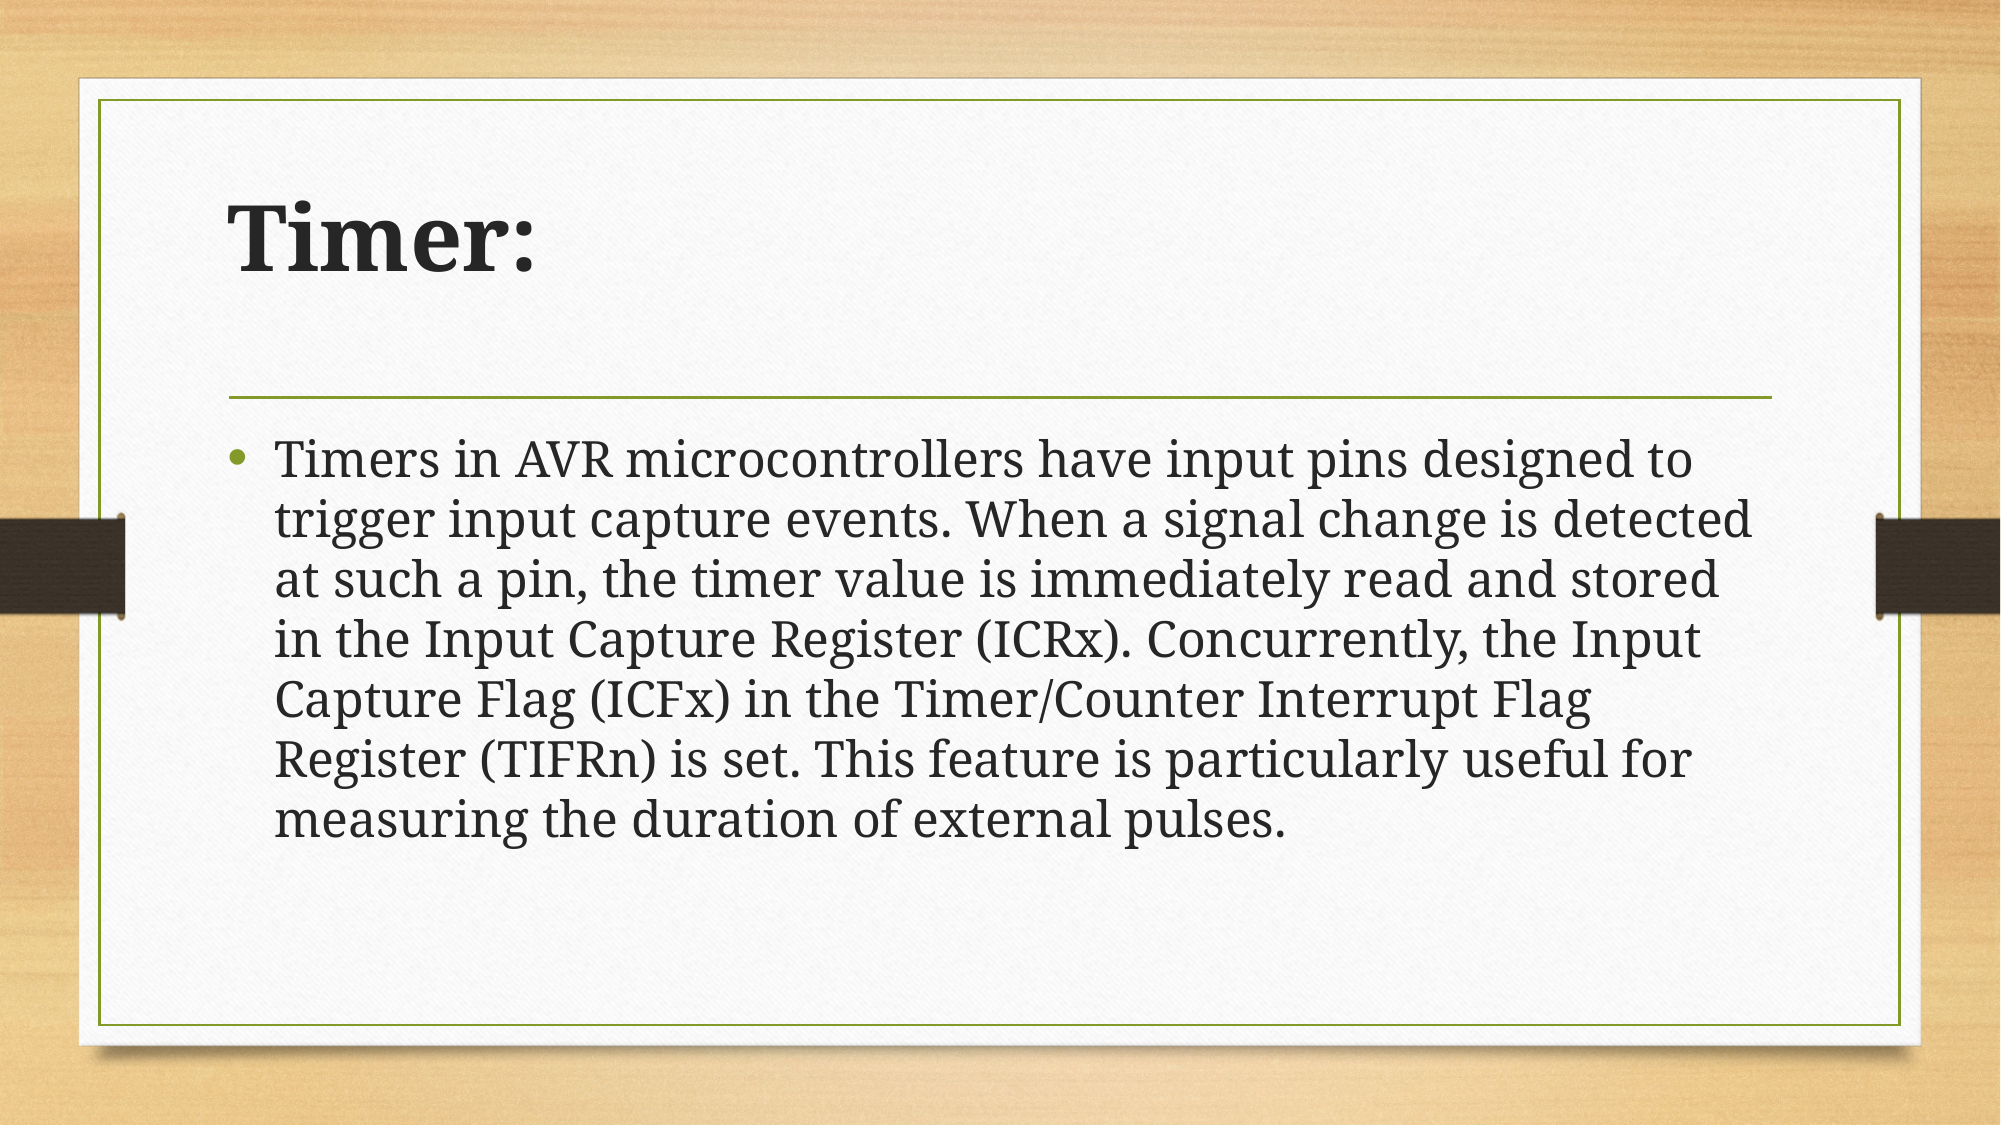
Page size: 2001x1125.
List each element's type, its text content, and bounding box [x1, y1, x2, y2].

picture [0, 0, 2001, 1125]
list Timers in AVR microcontrollers have input pins designed to trigger input capture events. When a signal change is detected at such a pin, the timer value is immediately read and stored in the Input Capture Register (ICRx). Concurrently, the Input Capture Flag (ICFx) in the Timer/Counter Interrupt Flag Register (TIFRn) is set. This feature is particularly useful for measuring the duration of external pulses. [212, 419, 1788, 964]
title Timer: [212, 161, 1788, 309]
